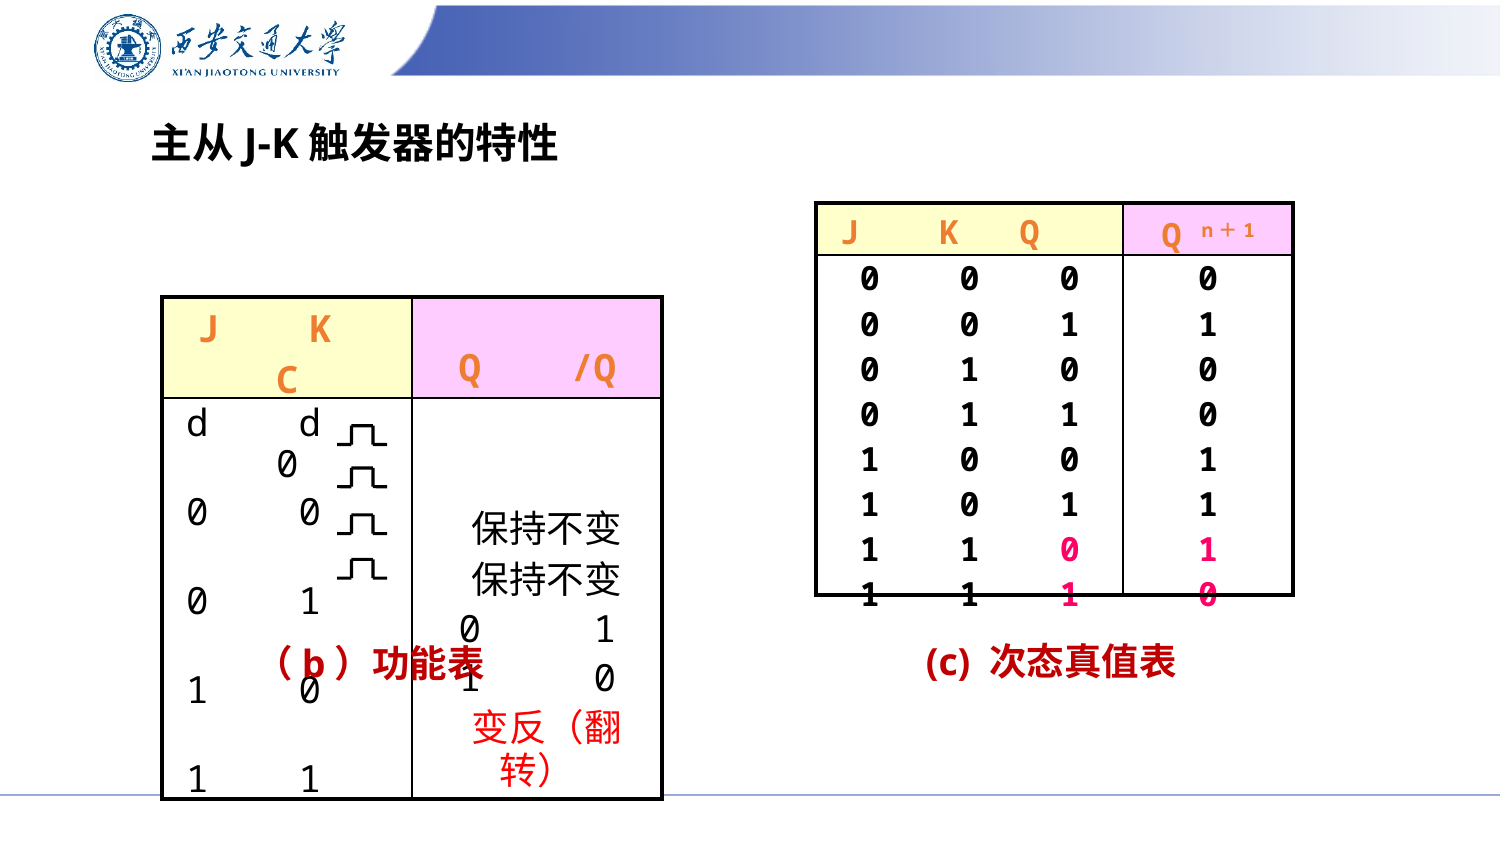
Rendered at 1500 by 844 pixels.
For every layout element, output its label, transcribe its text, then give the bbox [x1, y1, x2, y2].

table_cell d d 0 0 0 0 0 1 0 1 0 0 1 1 0 [164, 399, 411, 797]
table_header J K C [164, 299, 411, 397]
picture [0, 0, 1500, 844]
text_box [337, 425, 388, 445]
text_box （b）功能表 [240, 632, 500, 693]
table_header J K Q [818, 205, 1122, 254]
table_cell 保持不变 保持不变 0 1 1 0 变反（翻转） [413, 399, 660, 797]
table_cell 0 1 0 0 1 1 1 0 [1124, 256, 1291, 593]
title 主从J-K触发器的特性 [135, 114, 613, 200]
text_box (c) 次态真值表 [911, 630, 1192, 691]
table_header Q /Q [413, 299, 660, 397]
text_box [337, 467, 388, 487]
table_cell 0 0 0 0 0 1 0 1 0 0 1 1 1 0 0 1 0 1 1 1 0 1 1 1 [818, 256, 1122, 593]
table_header Q n＋1 [1124, 205, 1291, 254]
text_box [337, 559, 388, 579]
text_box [337, 514, 388, 534]
